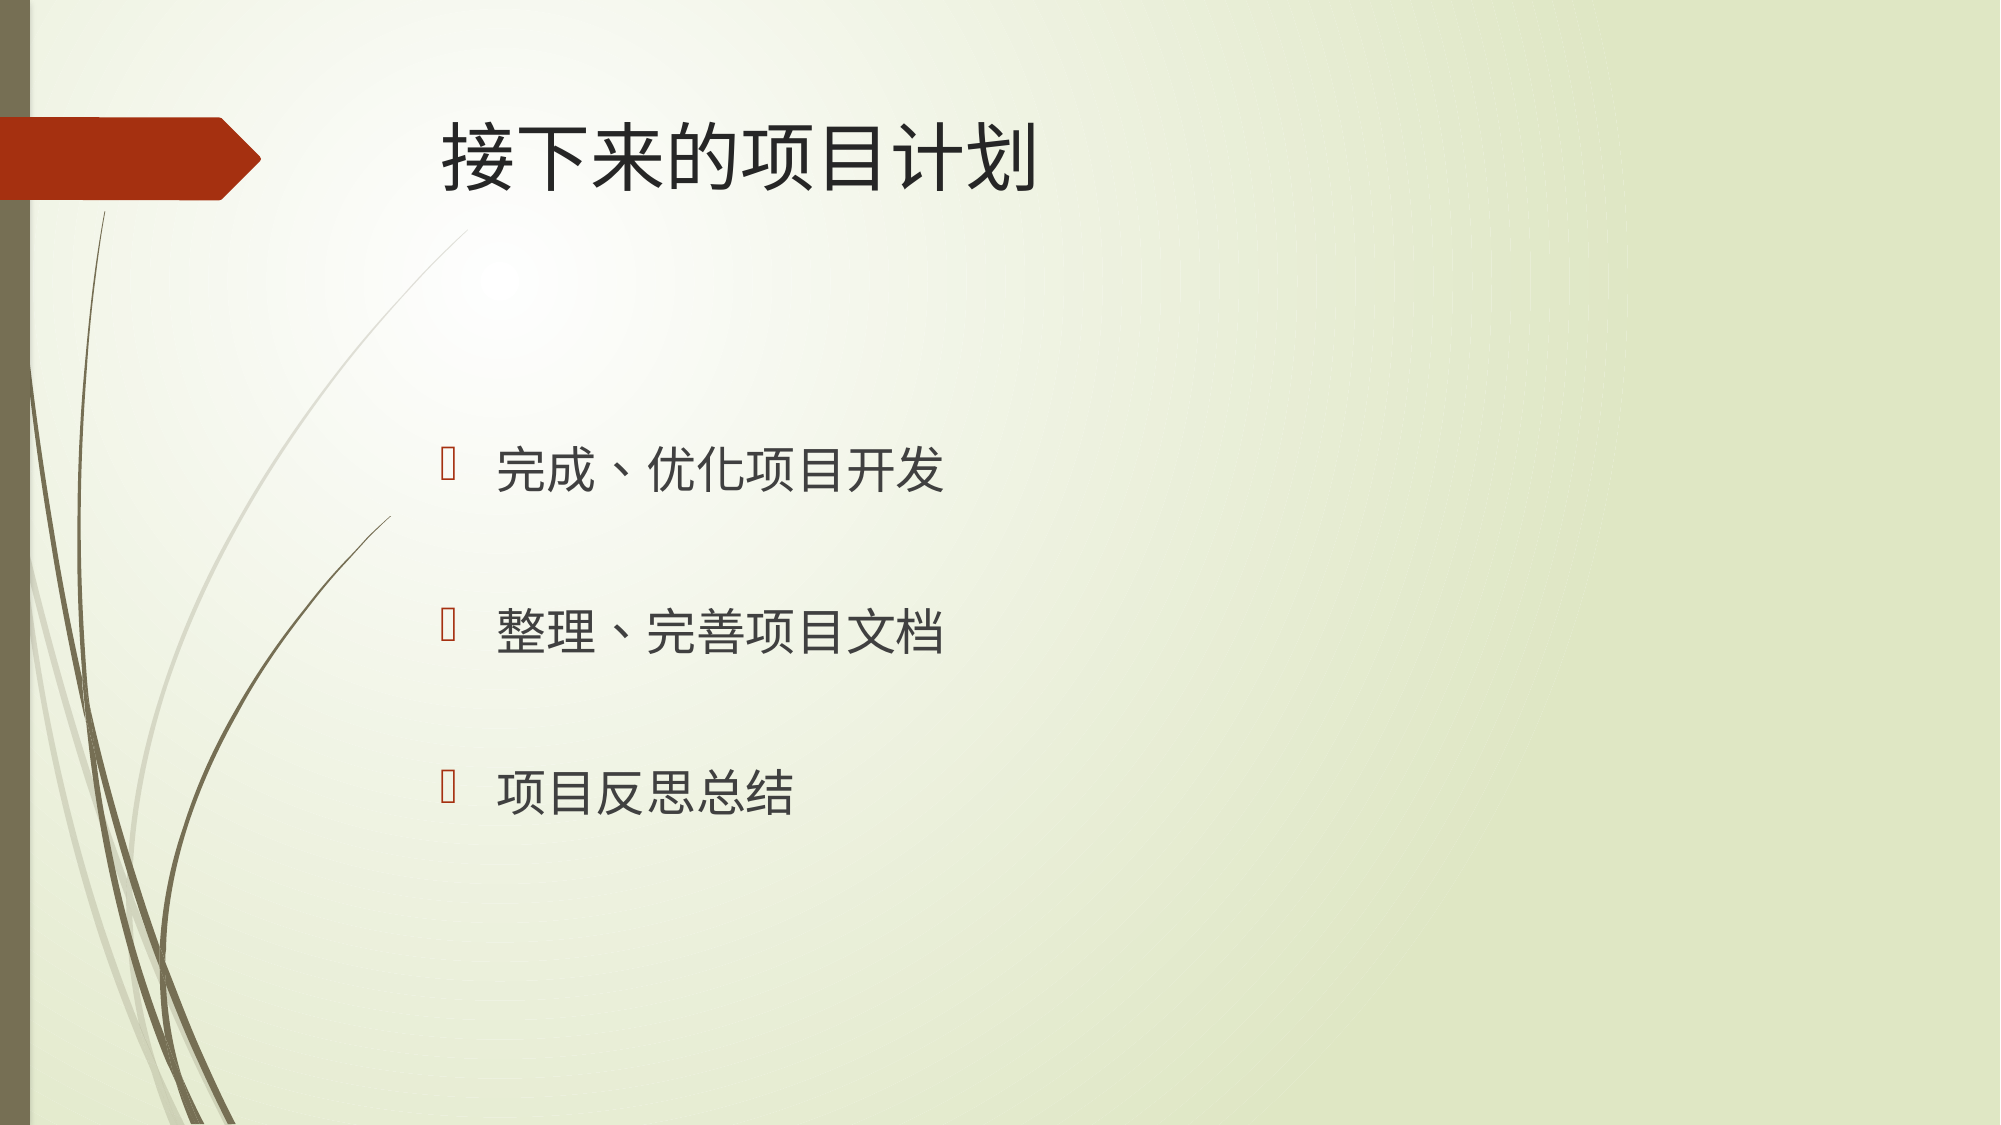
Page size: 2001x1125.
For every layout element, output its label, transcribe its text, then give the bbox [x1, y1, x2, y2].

list 完成、优化项目开发 整理、完善项目文档 项目反思总结 [424, 350, 1888, 970]
title 接下来的项目计划 [425, 102, 1888, 313]
